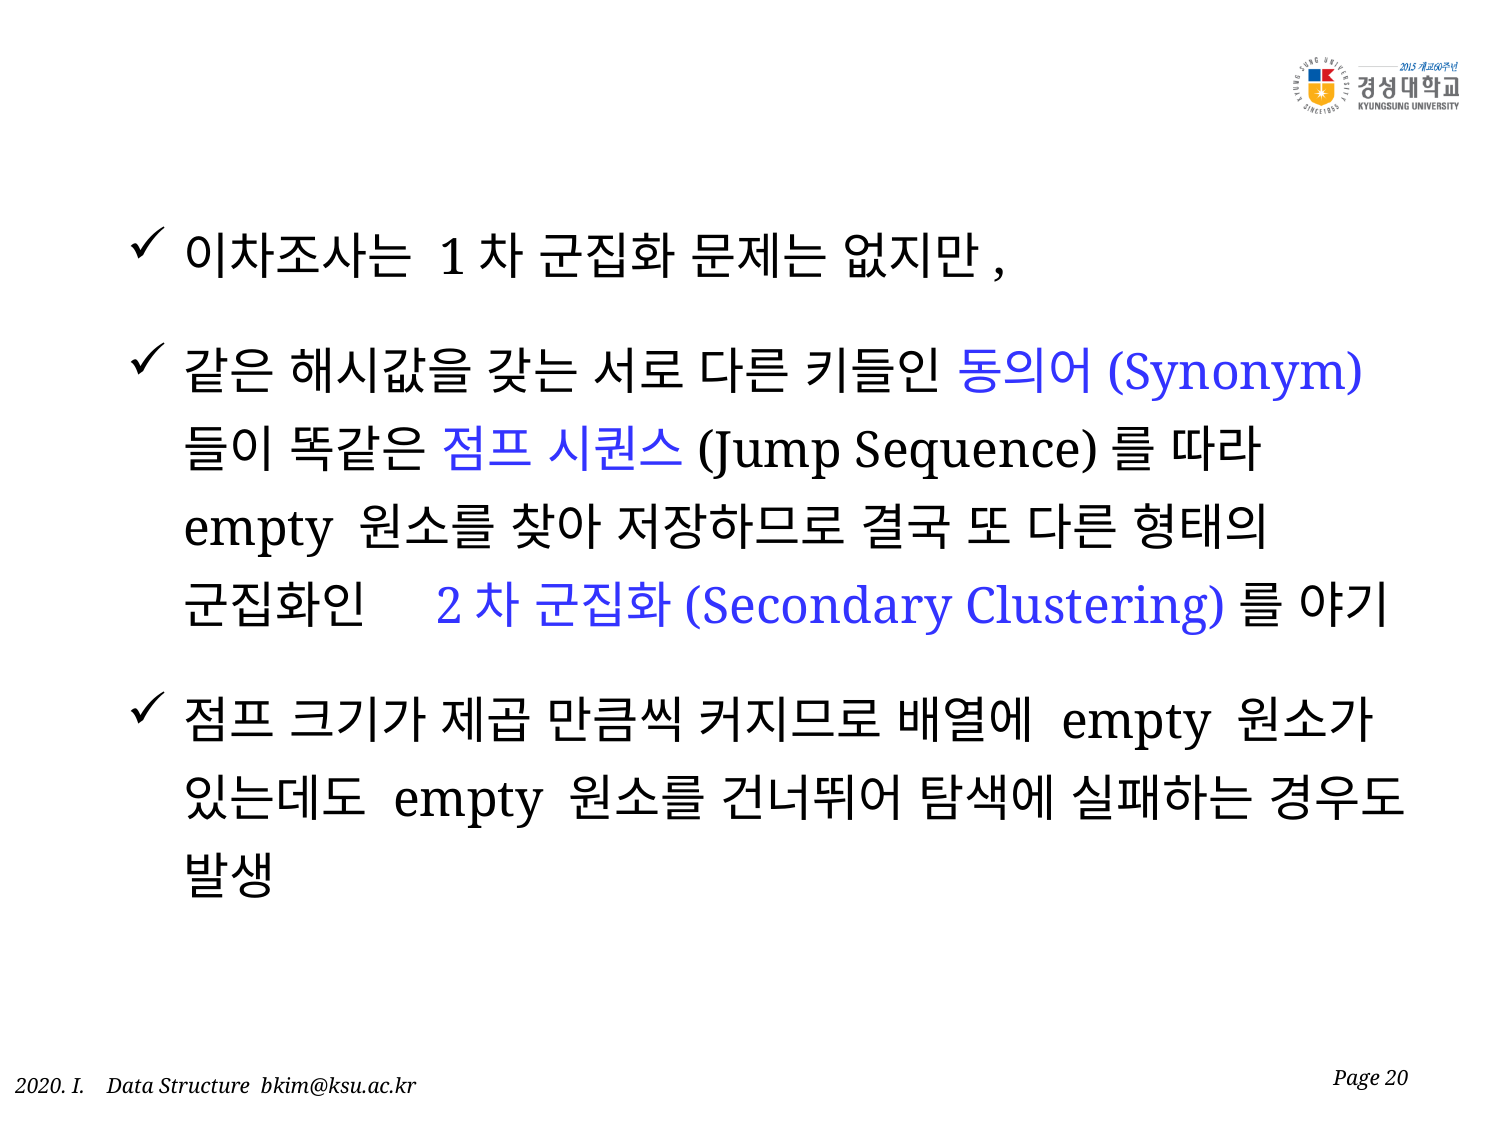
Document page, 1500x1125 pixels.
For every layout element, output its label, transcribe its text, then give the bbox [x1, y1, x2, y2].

picture [1293, 57, 1459, 114]
text_box 이차조사는 1차 군집화 문제는 없지만, 같은 해시값을 갖는 서로 다른 키들인 동의어(Synonym)들이 똑같은 점프 시퀀스(Jump Sequence)를 따라 empty 원소를 찾아 저장하므로 결국 또 다른 형태의 군집화인 2차 군집화(Secondary Clustering)를 야기 점프 크기가 제곱 만큼씩 커지므로 배열에 empty 원소가 있는데도 empty 원소를 건너뛰어 탐색에 실패하는 경우도 발생 [112, 198, 1449, 913]
slide_number Page 20 [1149, 1024, 1424, 1101]
